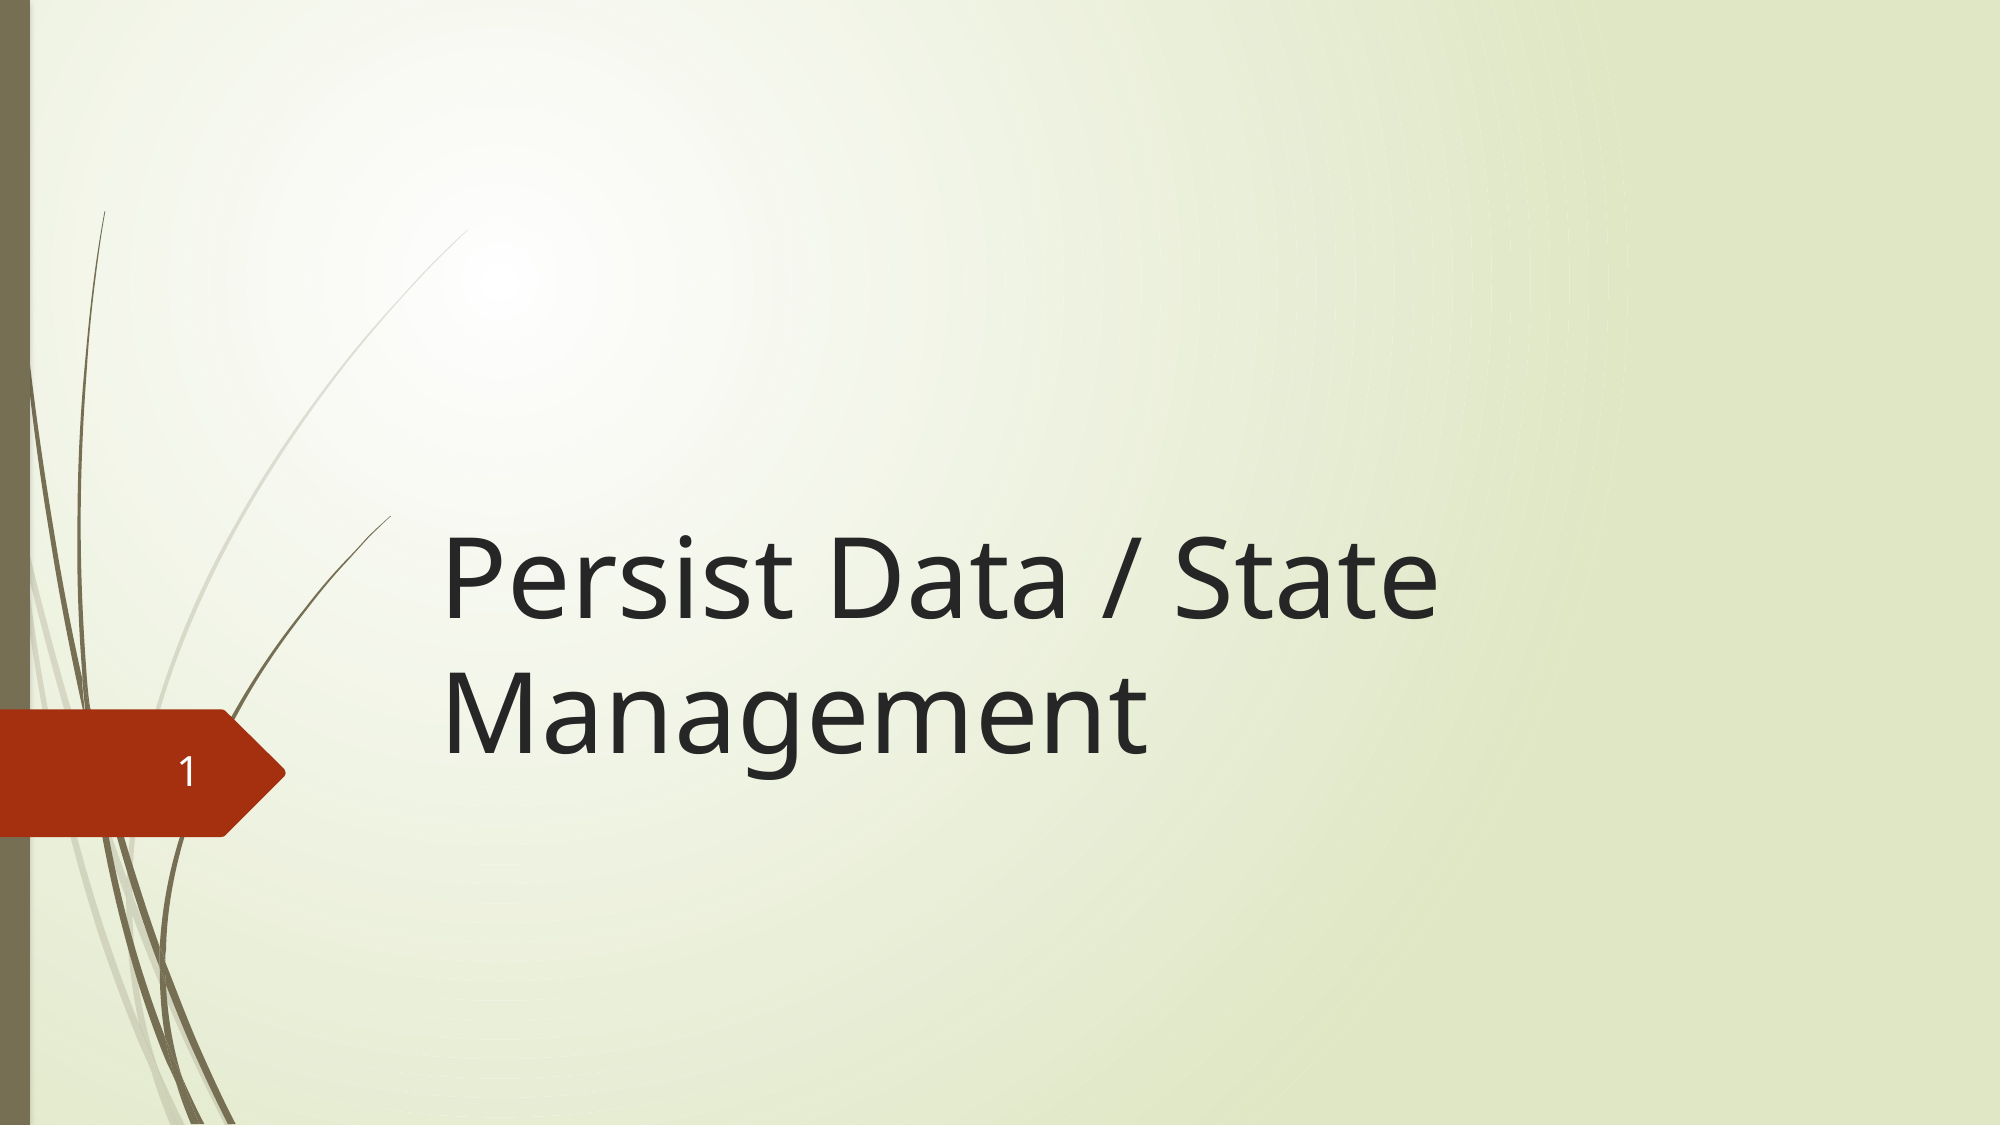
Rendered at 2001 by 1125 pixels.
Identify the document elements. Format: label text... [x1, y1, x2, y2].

title Persist Data / State Management [424, 412, 1888, 784]
slide_number 1 [87, 743, 216, 803]
